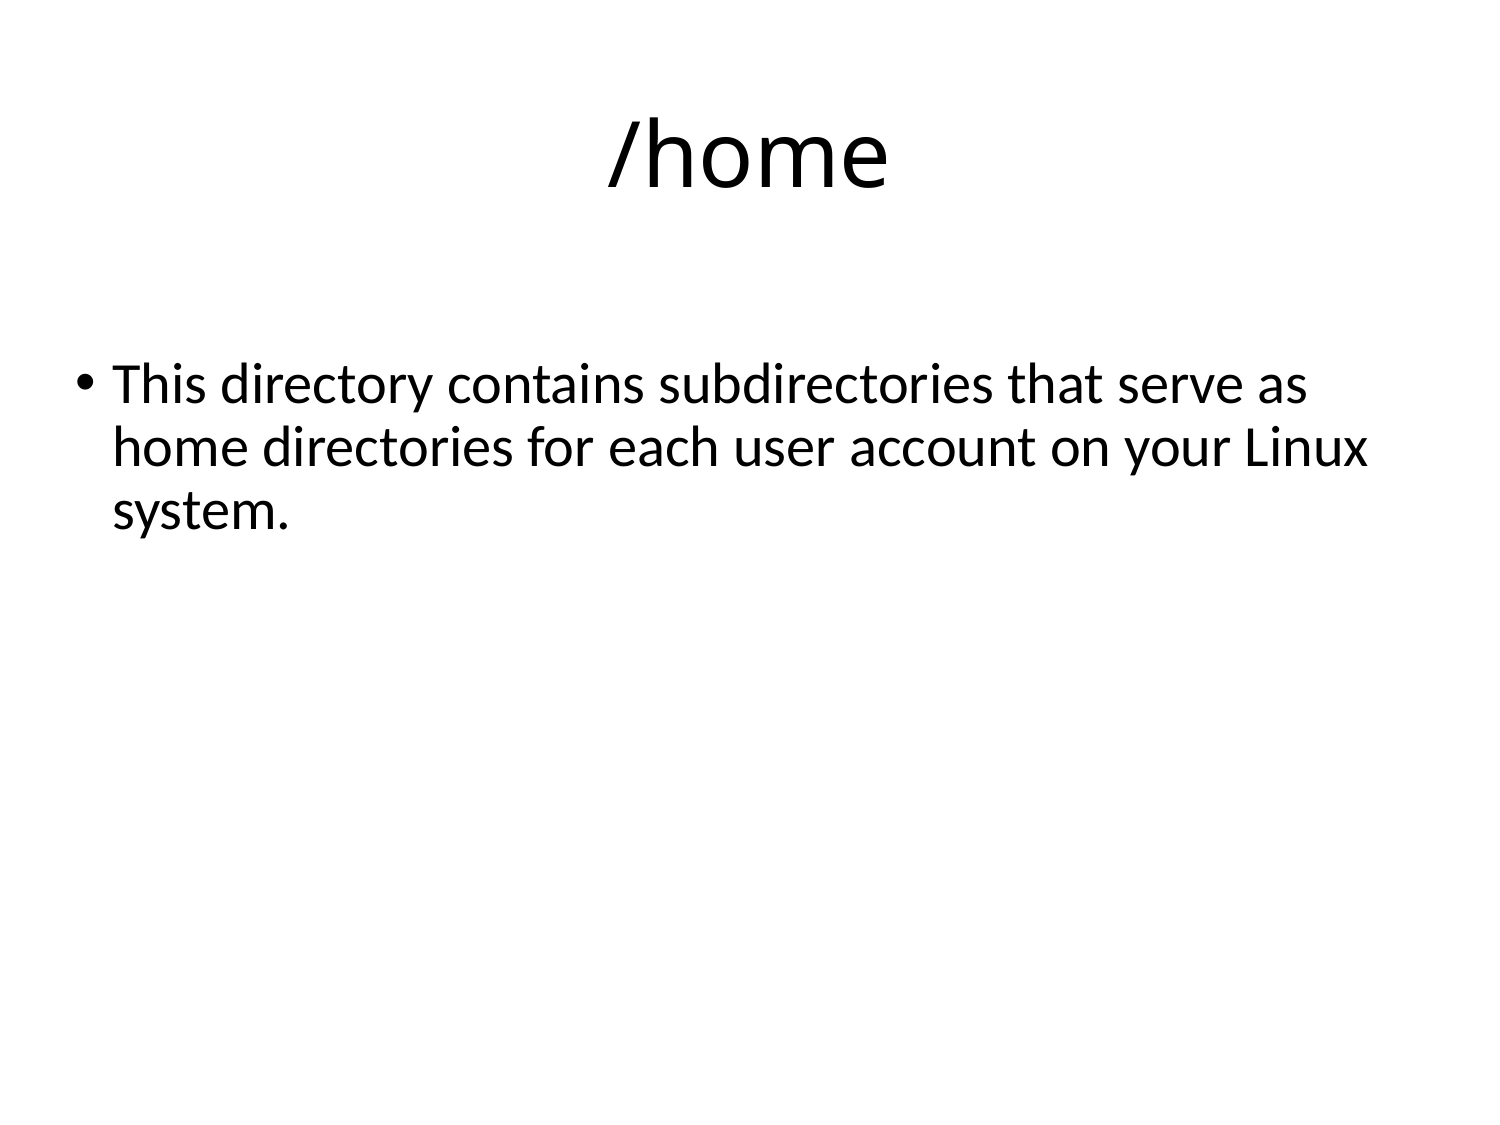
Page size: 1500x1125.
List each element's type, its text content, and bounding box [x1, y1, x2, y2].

list This directory contains subdirectories that serve as home directories for each user account on your Linux system. [75, 262, 1425, 991]
title /home [75, 52, 1425, 262]
